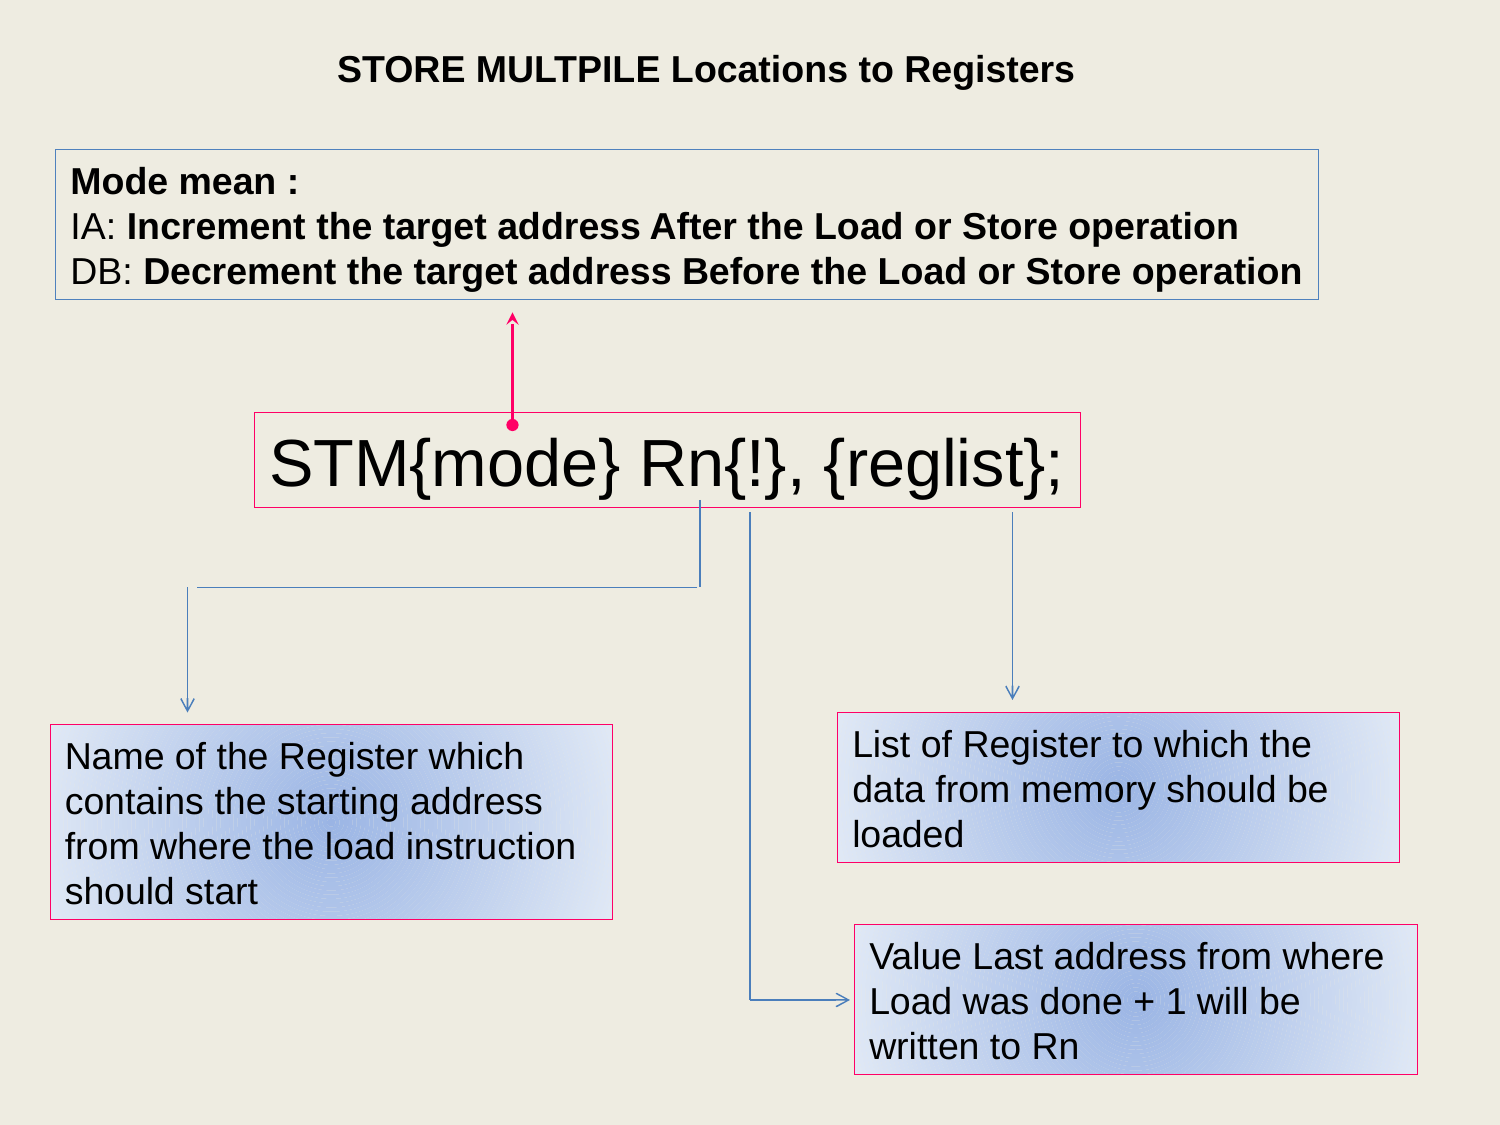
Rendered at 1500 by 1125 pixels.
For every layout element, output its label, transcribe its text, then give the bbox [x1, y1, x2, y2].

text_box STORE MULTPILE Locations to Registers [50, 37, 1363, 98]
text_box Value Last address from where Load was done + 1 will be written to Rn [854, 924, 1418, 1075]
text_box Name of the Register which contains the starting address from where the load instruction should start [50, 724, 613, 920]
text_box List of Register to which the data from memory should be loaded [837, 712, 1400, 863]
text_box Mode mean : IA: Increment the target address After the Load or Store operation DB: Decrement the target address Before the Load or Store operation [55, 149, 1319, 300]
text_box STM{mode} Rn{!}, {reglist}; [254, 412, 1081, 508]
